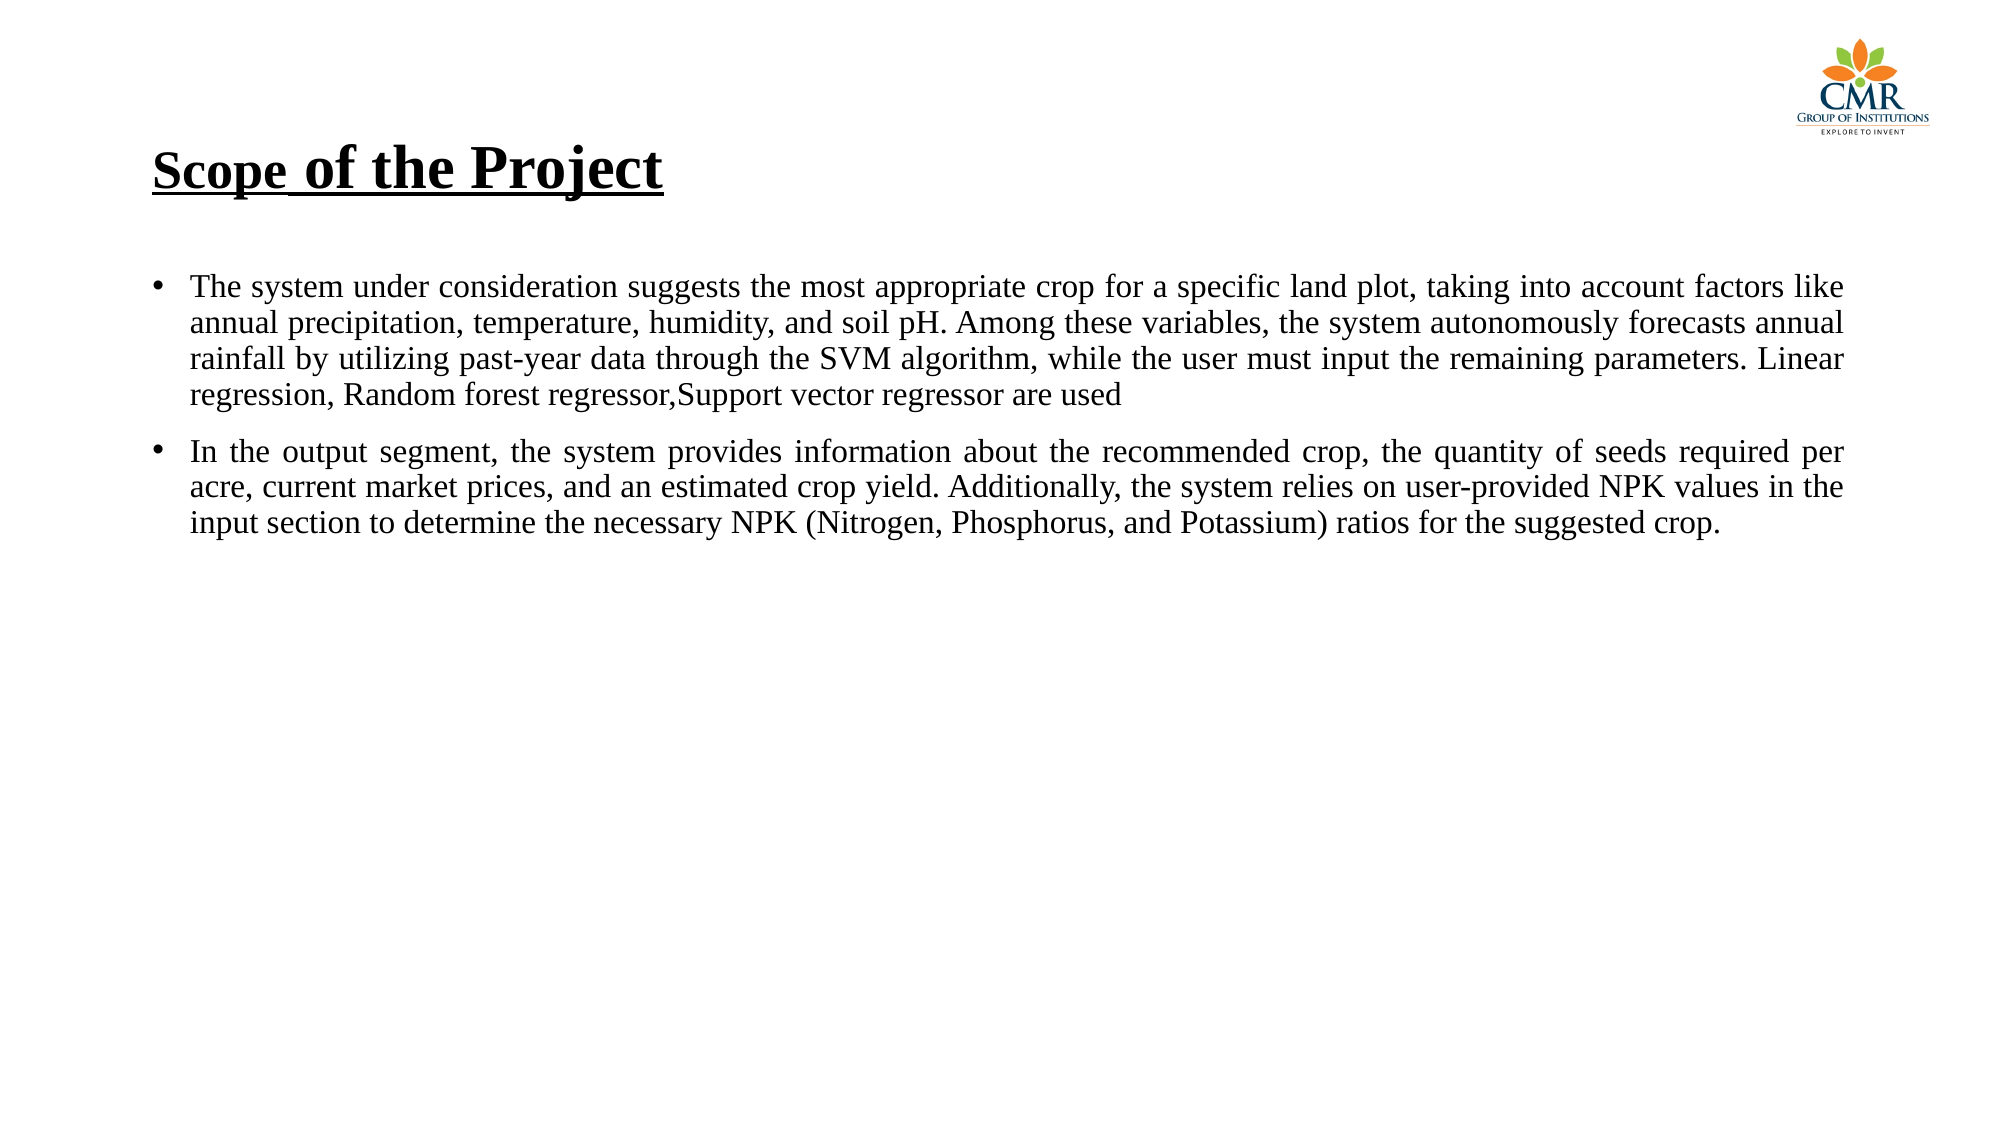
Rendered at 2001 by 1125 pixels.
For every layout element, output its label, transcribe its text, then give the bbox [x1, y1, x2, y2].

title Scope of the Project [137, 59, 1863, 261]
picture [1732, 0, 1993, 173]
list The system under consideration suggests the most appropriate crop for a specific land plot, taking into account factors like annual precipitation, temperature, humidity, and soil pH. Among these variables, the system autonomously forecasts annual rainfall by utilizing past-year data through the SVM algorithm, while the user must input the remaining parameters. Linear regression, Random forest regressor,Support vector regressor are used In the output segment, the system provides information about the recommended crop, the quantity of seeds required per acre, current market prices, and an estimated crop yield. Additionally, the system relies on user-provided NPK values in the input section to determine the necessary NPK (Nitrogen, Phosphorus, and Potassium) ratios for the suggested crop. [137, 261, 1863, 976]
